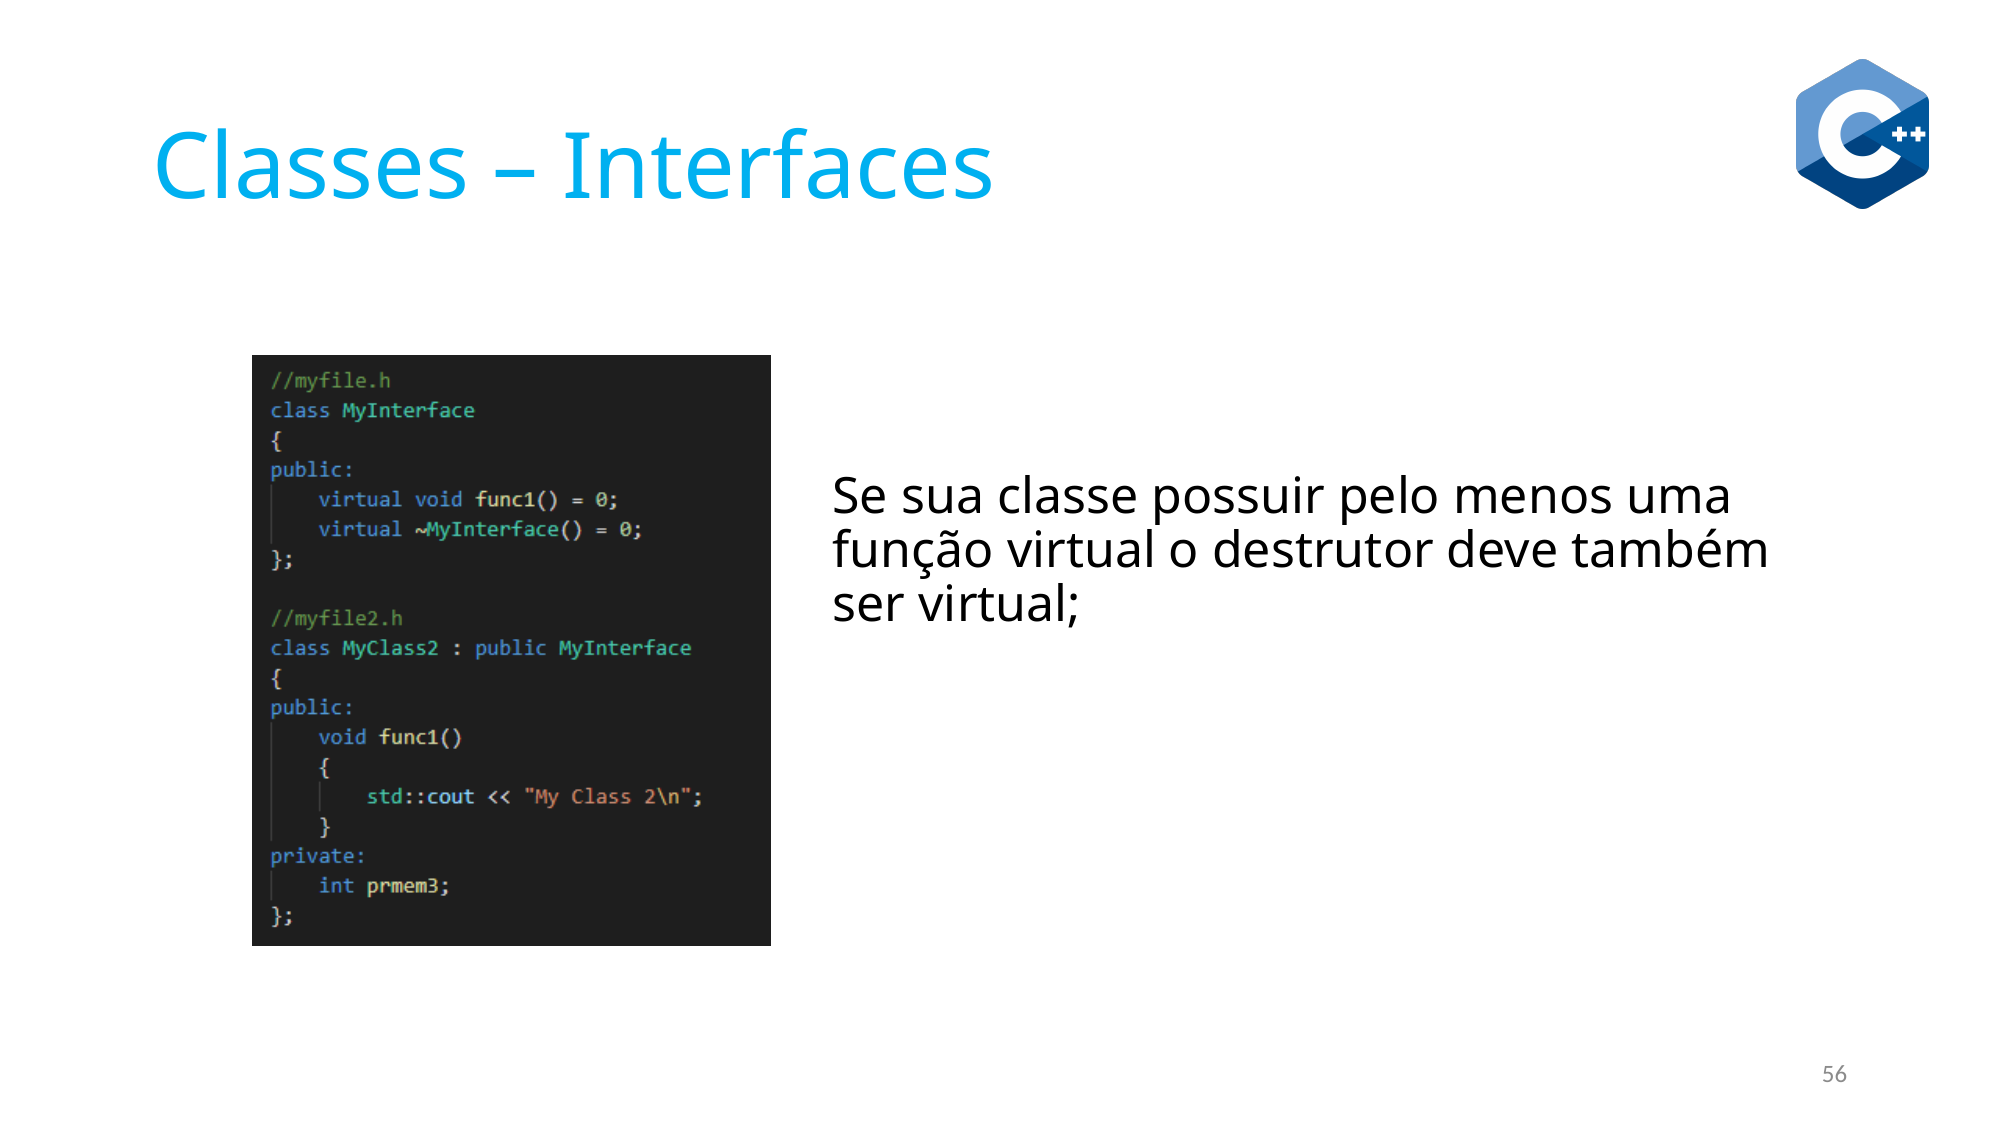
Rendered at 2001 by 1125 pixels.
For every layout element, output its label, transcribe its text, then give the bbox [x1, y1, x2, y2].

list Se sua classe possuir pelo menos uma função virtual o destrutor deve também ser virtual; [817, 462, 1797, 872]
picture [252, 355, 771, 946]
picture [1796, 59, 1929, 209]
title Classes – Interfaces [137, 59, 1863, 278]
slide_number 56 [1412, 1042, 1863, 1103]
